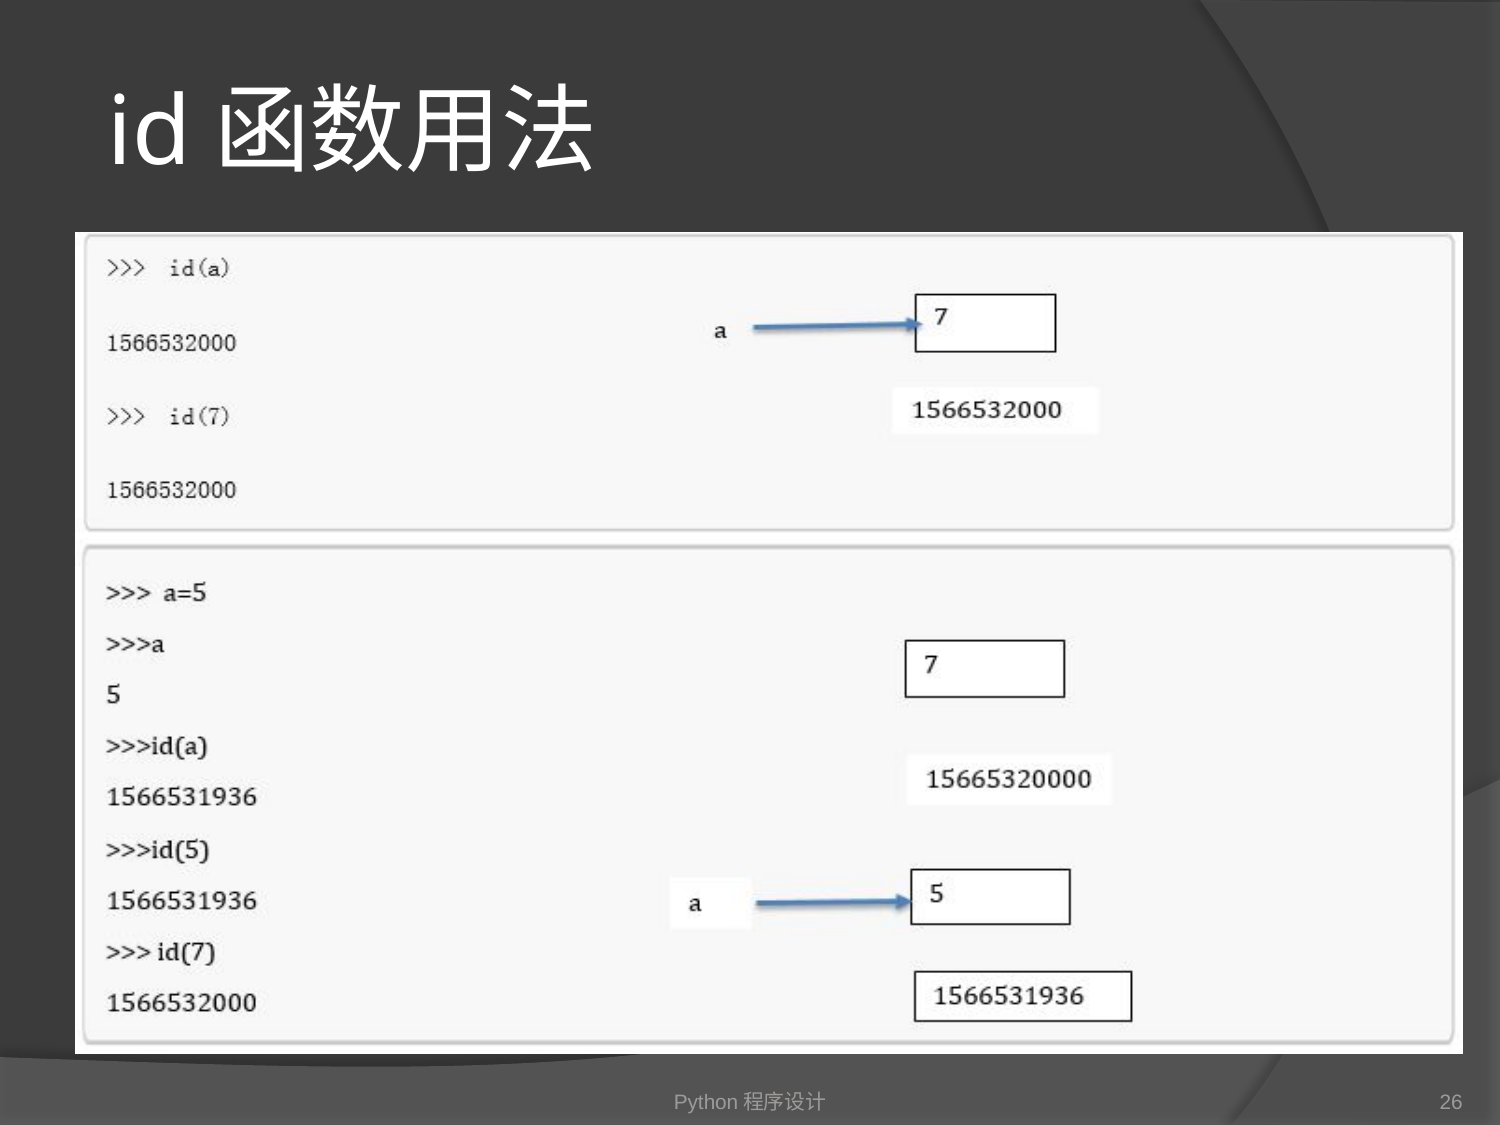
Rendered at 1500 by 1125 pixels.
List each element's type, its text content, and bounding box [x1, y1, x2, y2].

slide_number 26 [1337, 1065, 1463, 1114]
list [74, 232, 1463, 528]
footer Python程序设计 [512, 1065, 988, 1114]
title id函数用法 [75, 45, 1300, 209]
picture [74, 538, 1463, 1054]
